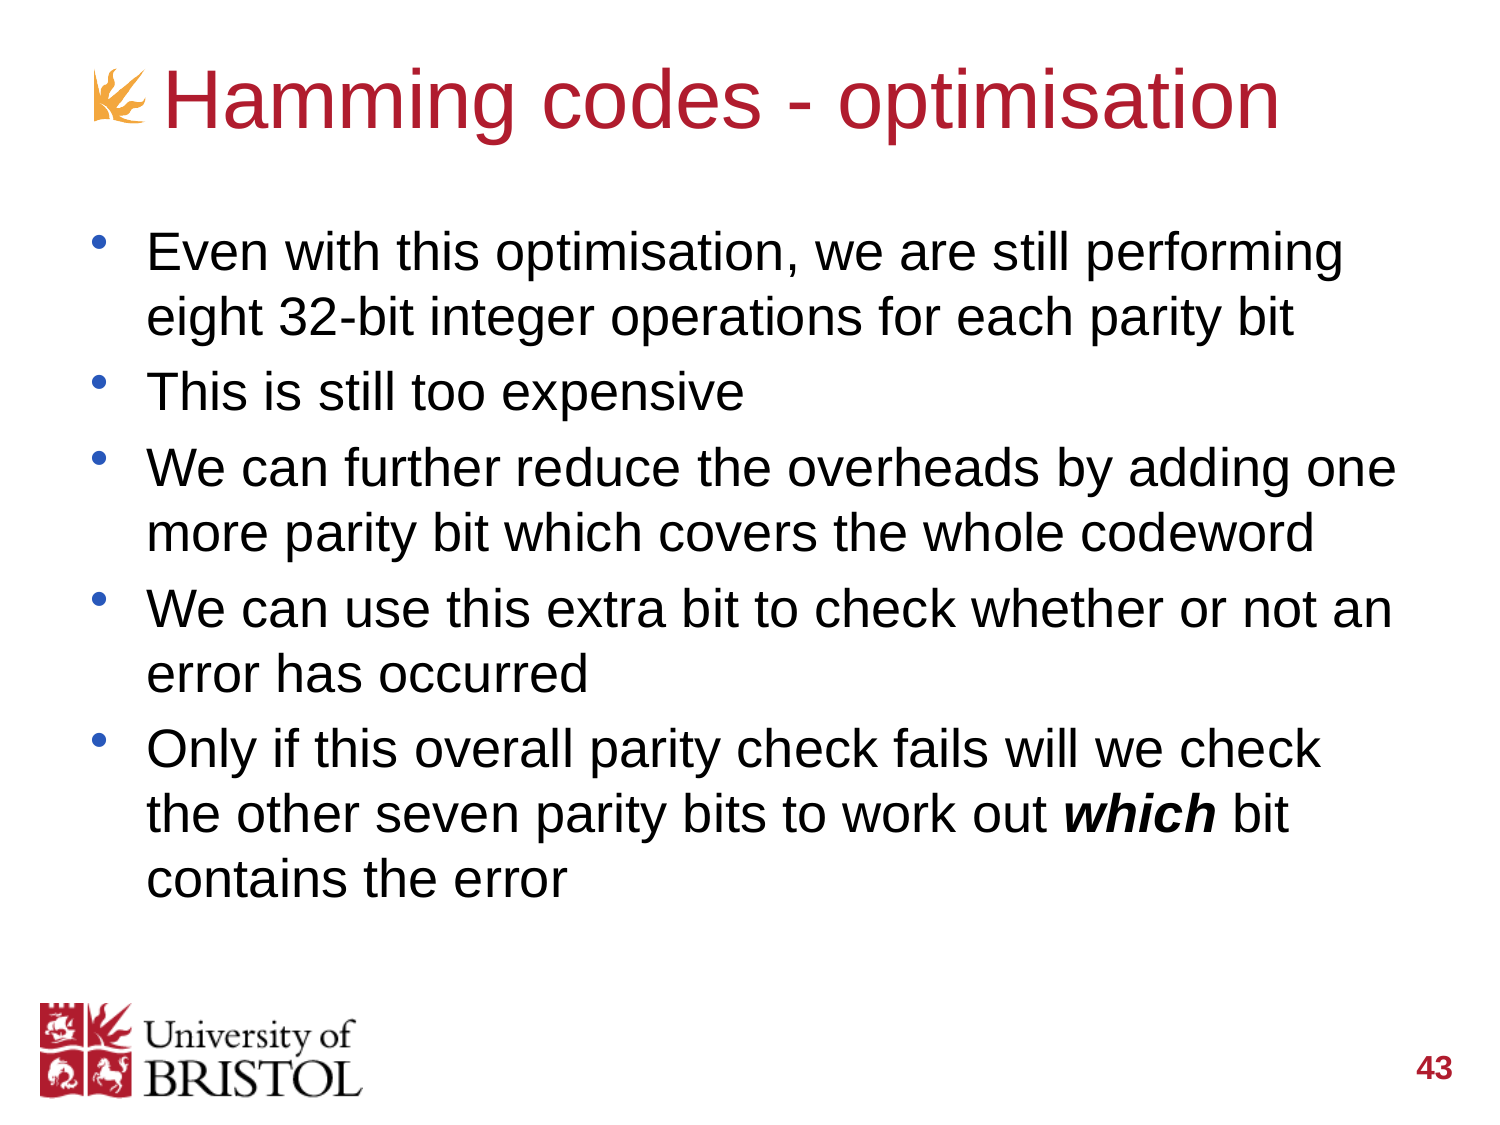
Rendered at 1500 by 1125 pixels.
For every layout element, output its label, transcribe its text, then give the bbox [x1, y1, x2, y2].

picture [90, 65, 151, 125]
list Even with this optimisation, we are still performing eight 32-bit integer operations for each parity bit This is still too expensive We can further reduce the overheads by adding one more parity bit which covers the whole codeword We can use this extra bit to check whether or not an error has occurred Only if this overall parity check fails will we check the other seven parity bits to work out which bit contains the error [75, 208, 1425, 998]
picture [40, 1003, 363, 1099]
slide_number 43 [1353, 1027, 1469, 1106]
title Hamming codes - optimisation [75, 1, 1425, 189]
